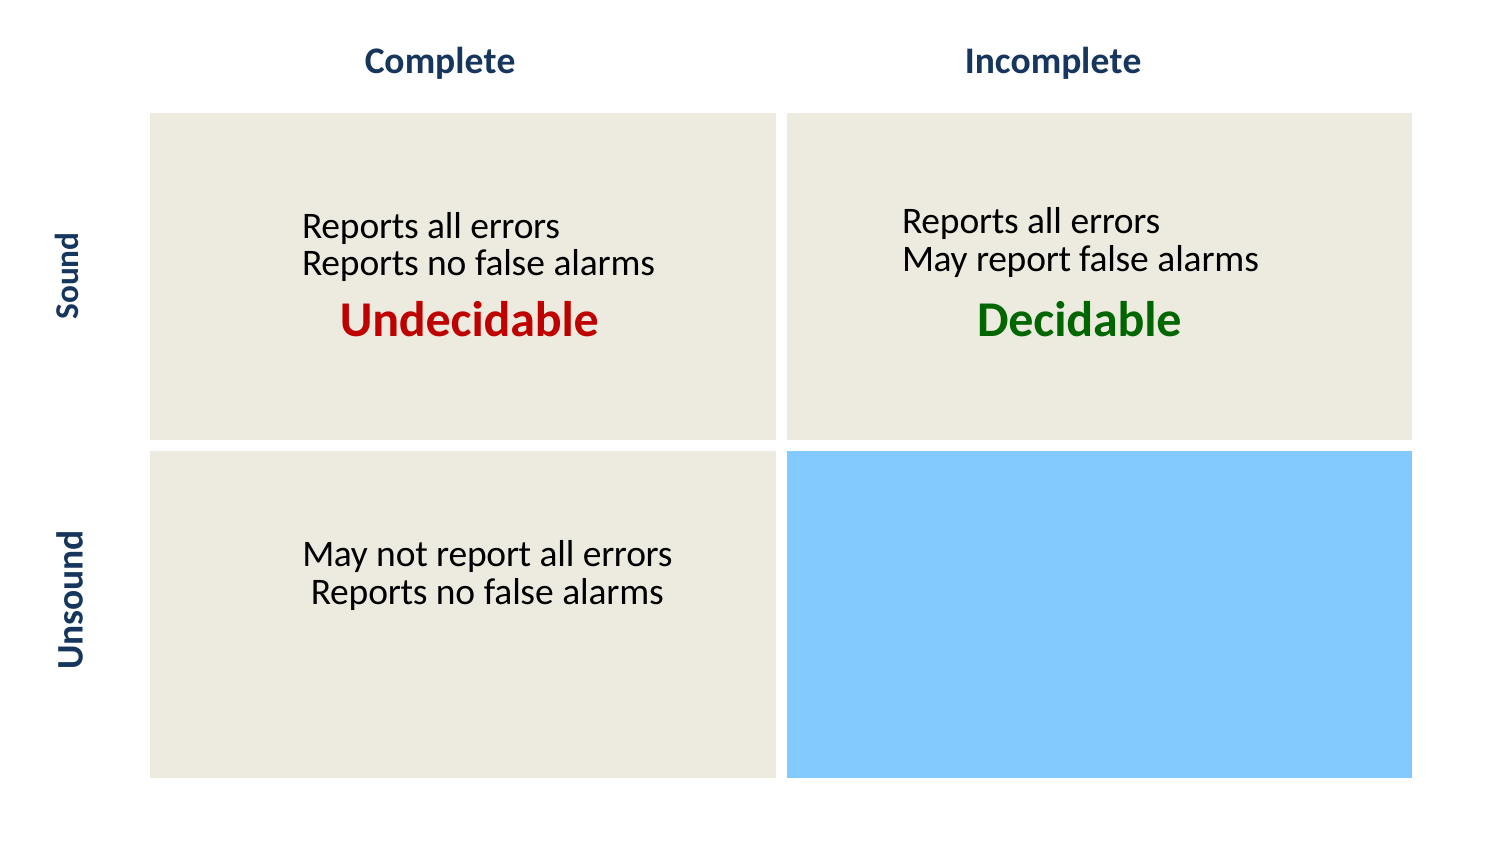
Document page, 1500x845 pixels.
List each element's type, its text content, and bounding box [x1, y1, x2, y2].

table_cell [787, 451, 1412, 778]
text_box Incomplete [962, 33, 1143, 81]
table_header Reports all errors Reports no false alarms Undecidable [150, 113, 776, 440]
table_cell May not report all errors Reports no false alarms [150, 451, 776, 778]
table_header Reports all errors May report false alarms Decidable [787, 113, 1412, 440]
text_box Sound [51, 230, 89, 322]
text_box Unsound [52, 528, 94, 673]
text_box Complete [362, 33, 517, 81]
